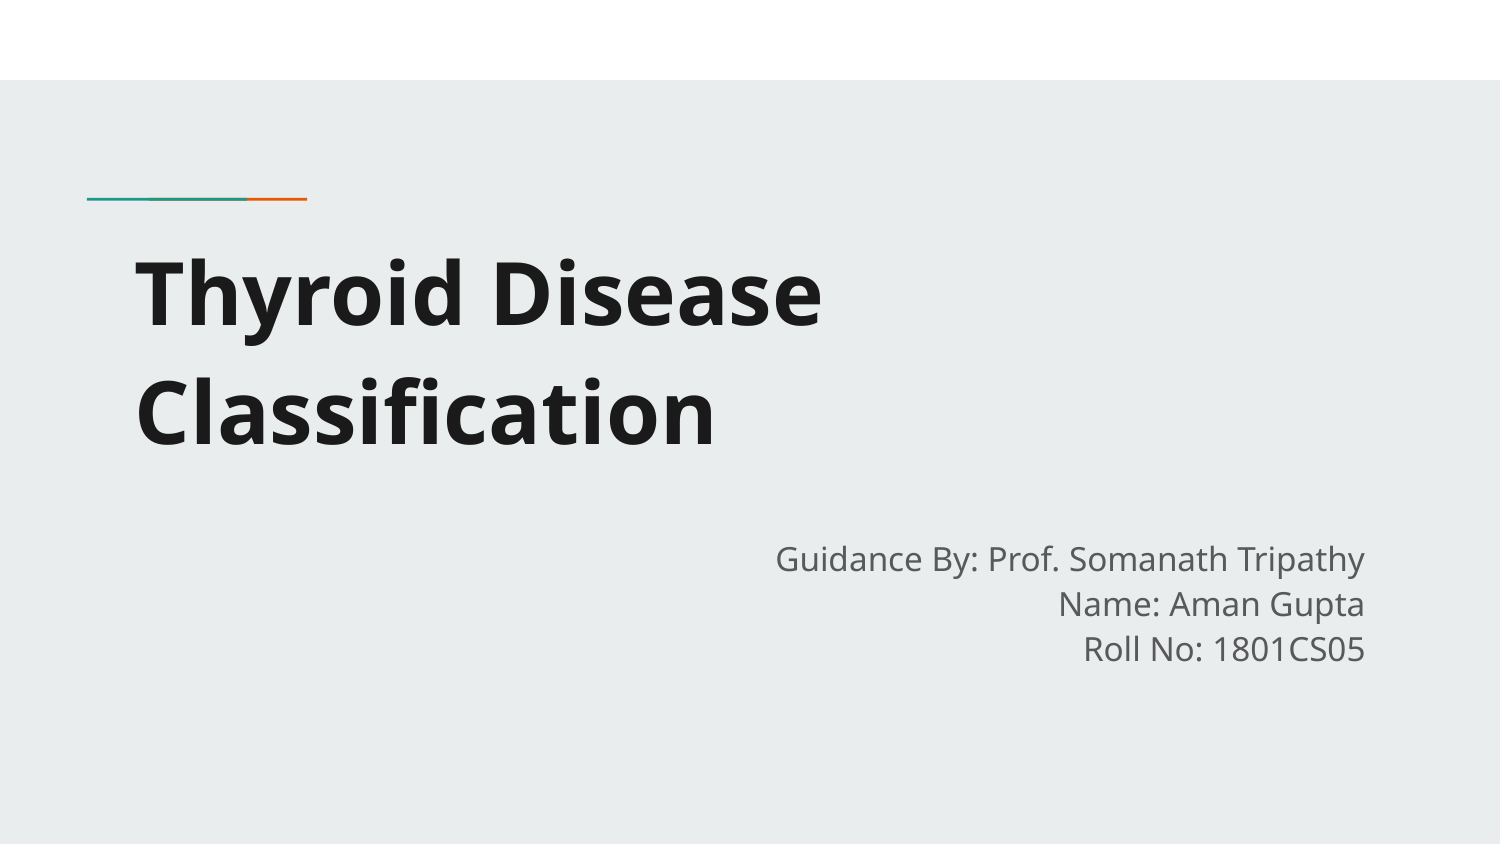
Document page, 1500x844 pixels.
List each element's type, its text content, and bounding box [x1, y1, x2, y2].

subtitle Guidance By: Prof. Somanath Tripathy Name: Aman Gupta Roll No: 1801CS05 [119, 520, 1381, 794]
title Thyroid Disease Classification [119, 216, 1381, 490]
